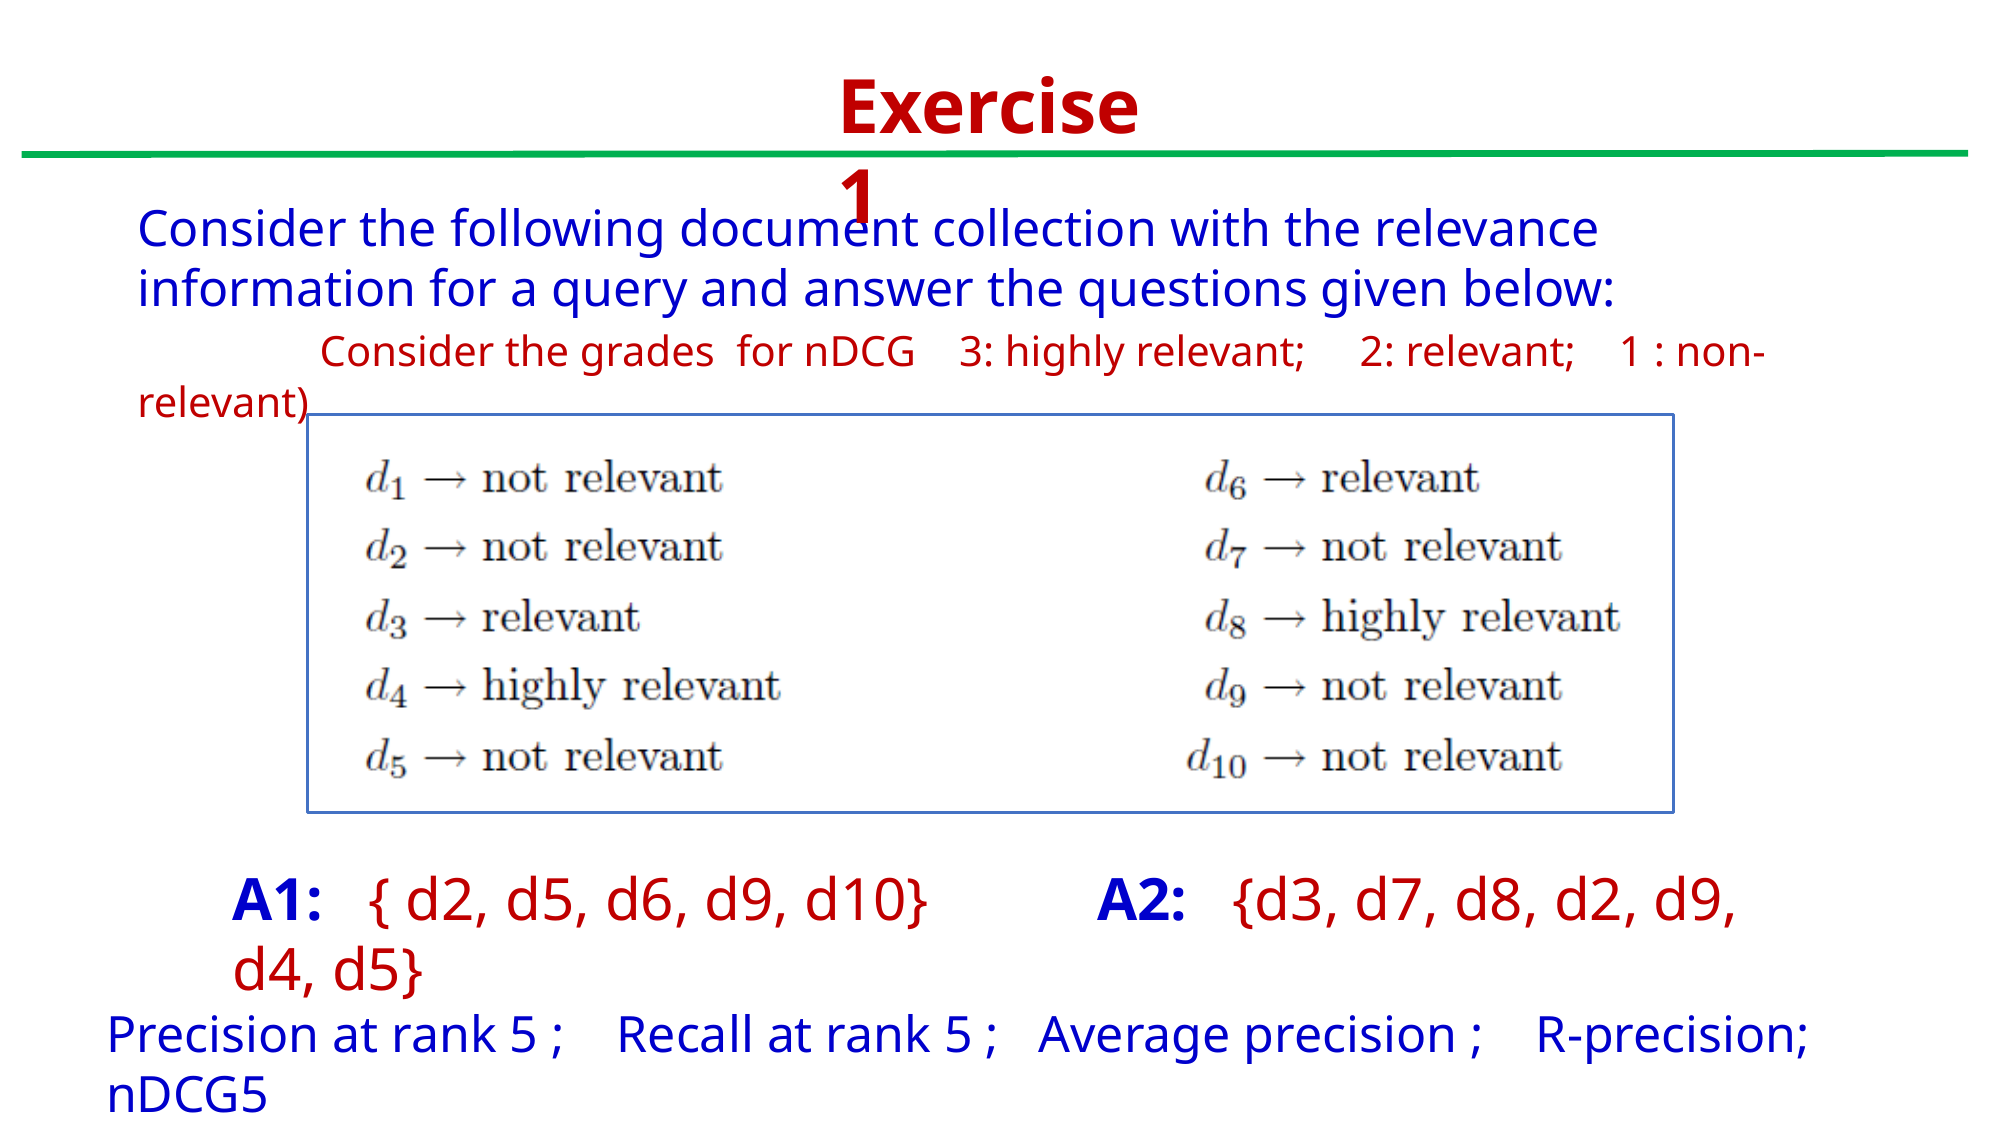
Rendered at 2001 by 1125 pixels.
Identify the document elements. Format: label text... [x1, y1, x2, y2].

text_box A1: { d2, d5, d6, d9, d10} A2: {d3, d7, d8, d2, d9, d4, d5} [217, 855, 1839, 995]
picture [308, 416, 1672, 811]
text_box Precision at rank 5 ; Recall at rank 5 ; Average precision ; R-precision; nDCG5 [91, 995, 1867, 1125]
text_box Exercise 1 [822, 50, 1177, 150]
text_box Exercise 1 [822, 158, 1177, 246]
text_box Consider the following document collection with the relevance information for a query and answer the questions given below: Consider the grades for nDCG 3: highly relevant; 2: relevant; 1 : non-relevant) [122, 188, 1867, 434]
